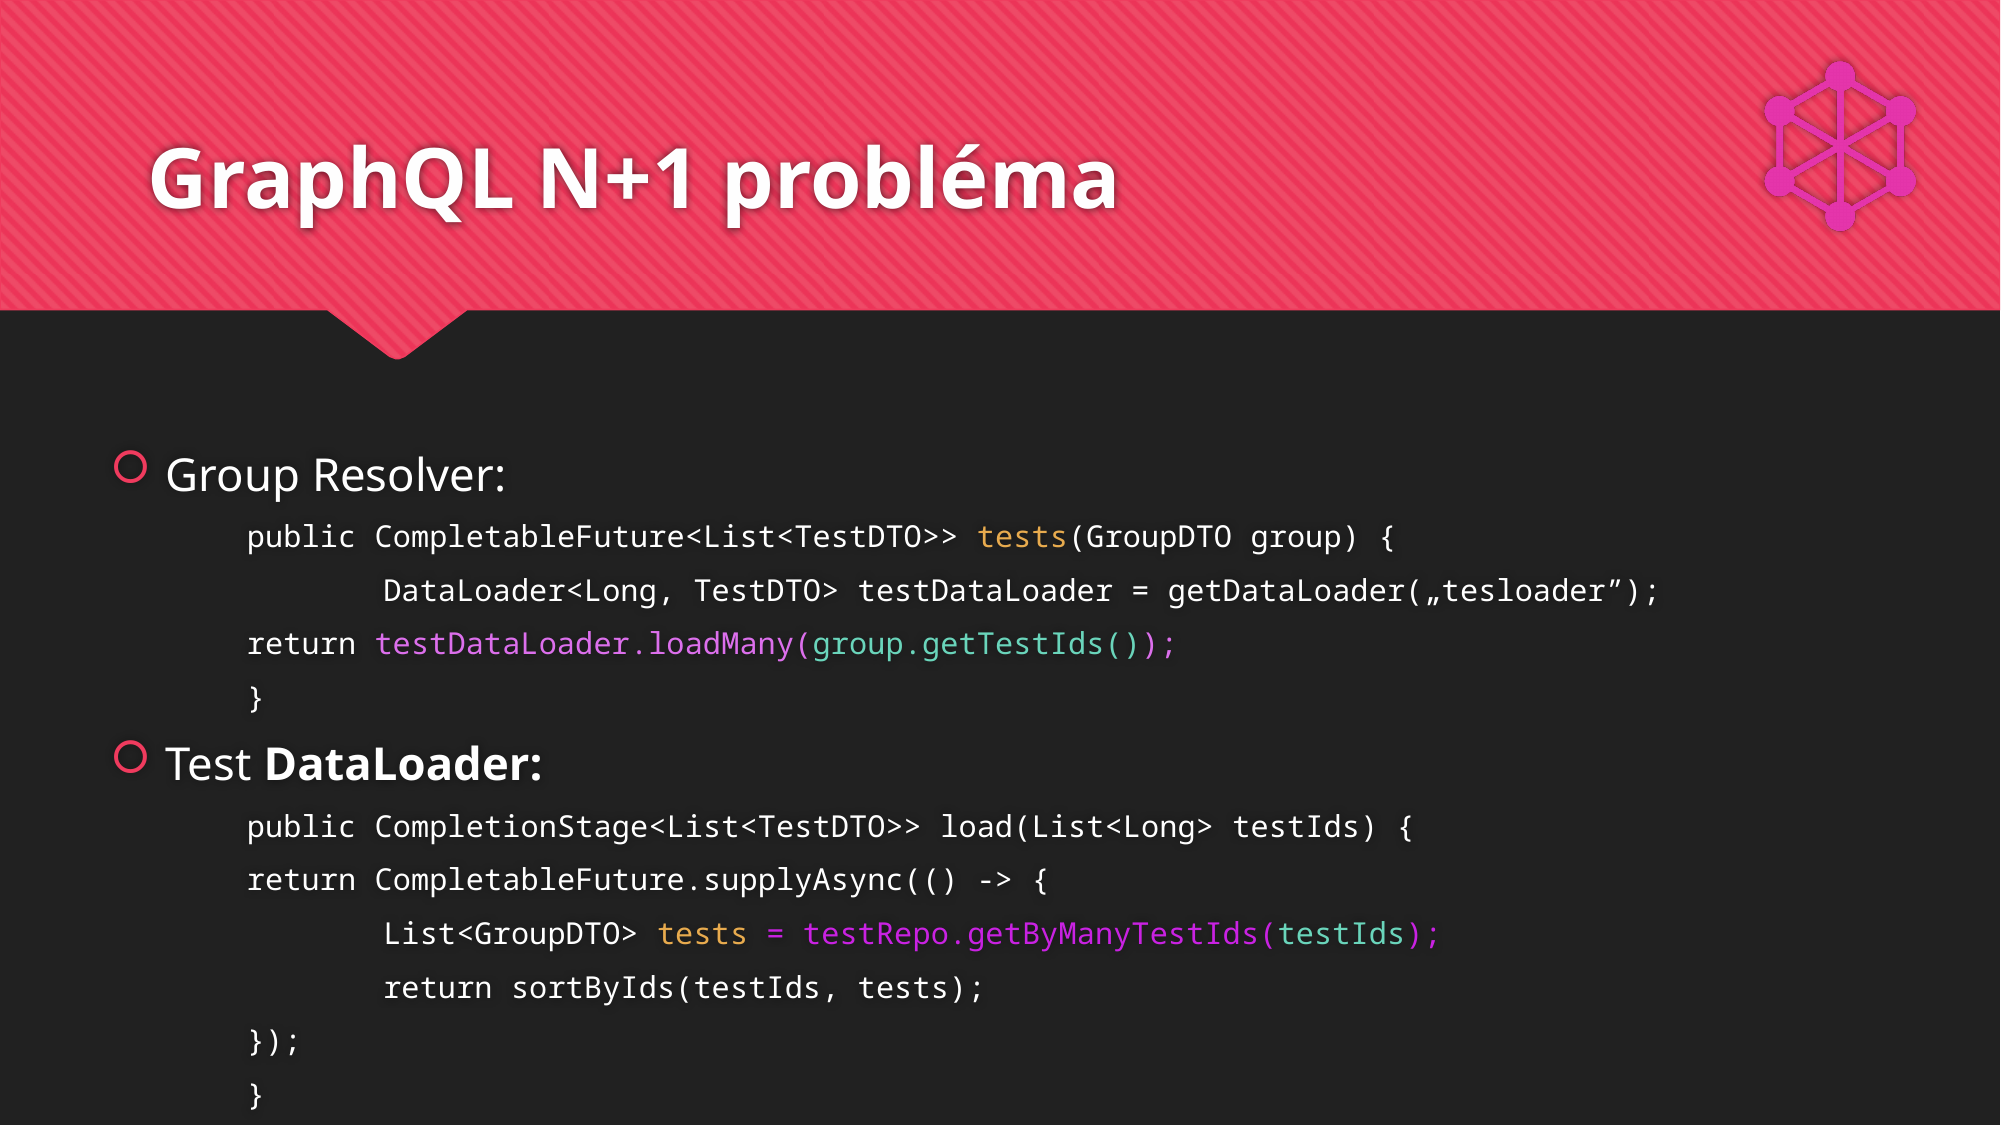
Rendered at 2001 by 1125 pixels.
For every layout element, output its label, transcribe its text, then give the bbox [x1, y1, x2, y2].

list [1752, 58, 1927, 233]
text_box Group Resolver: public CompletableFuture<List<TestDTO>> tests(GroupDTO group) { DataLoader<Long, TestDTO> testDataLoader = getDataLoader(„tesloader”); return testDataLoader.loadMany(group.getTestIds()); } Test DataLoader: public CompletionStage<List<TestDTO>> load(List<Long> testIds) { return CompletableFuture.supplyAsync(() -> { List<GroupDTO> tests = testRepo.getByManyTestIds(testIds); return sortByIds(testIds, tests); }); } [95, 363, 1927, 1125]
title GraphQL N+1 probléma [132, 73, 1748, 233]
